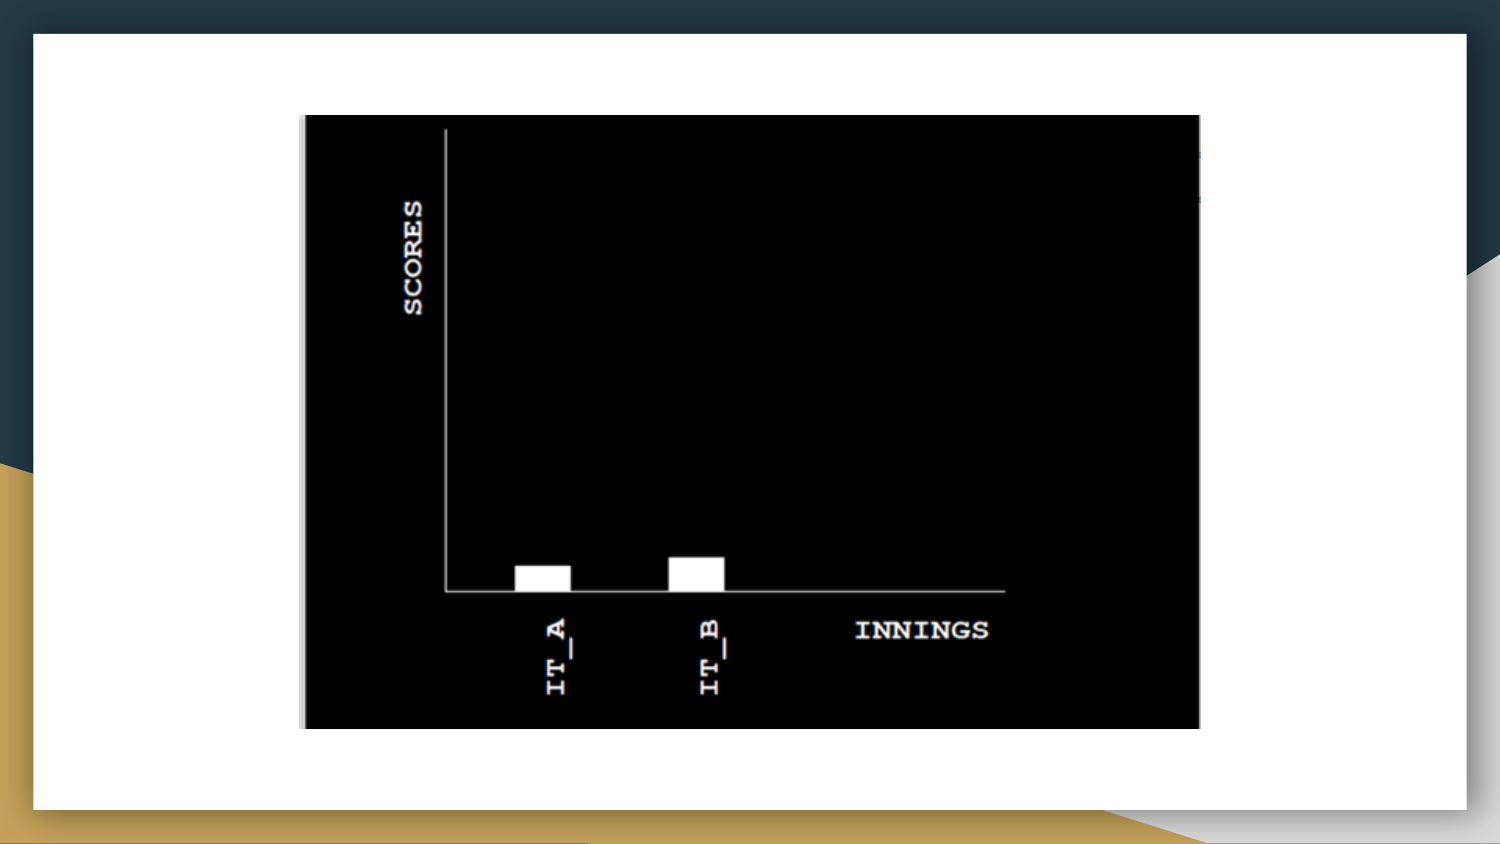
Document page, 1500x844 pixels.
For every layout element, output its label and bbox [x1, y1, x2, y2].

picture [298, 115, 1201, 729]
